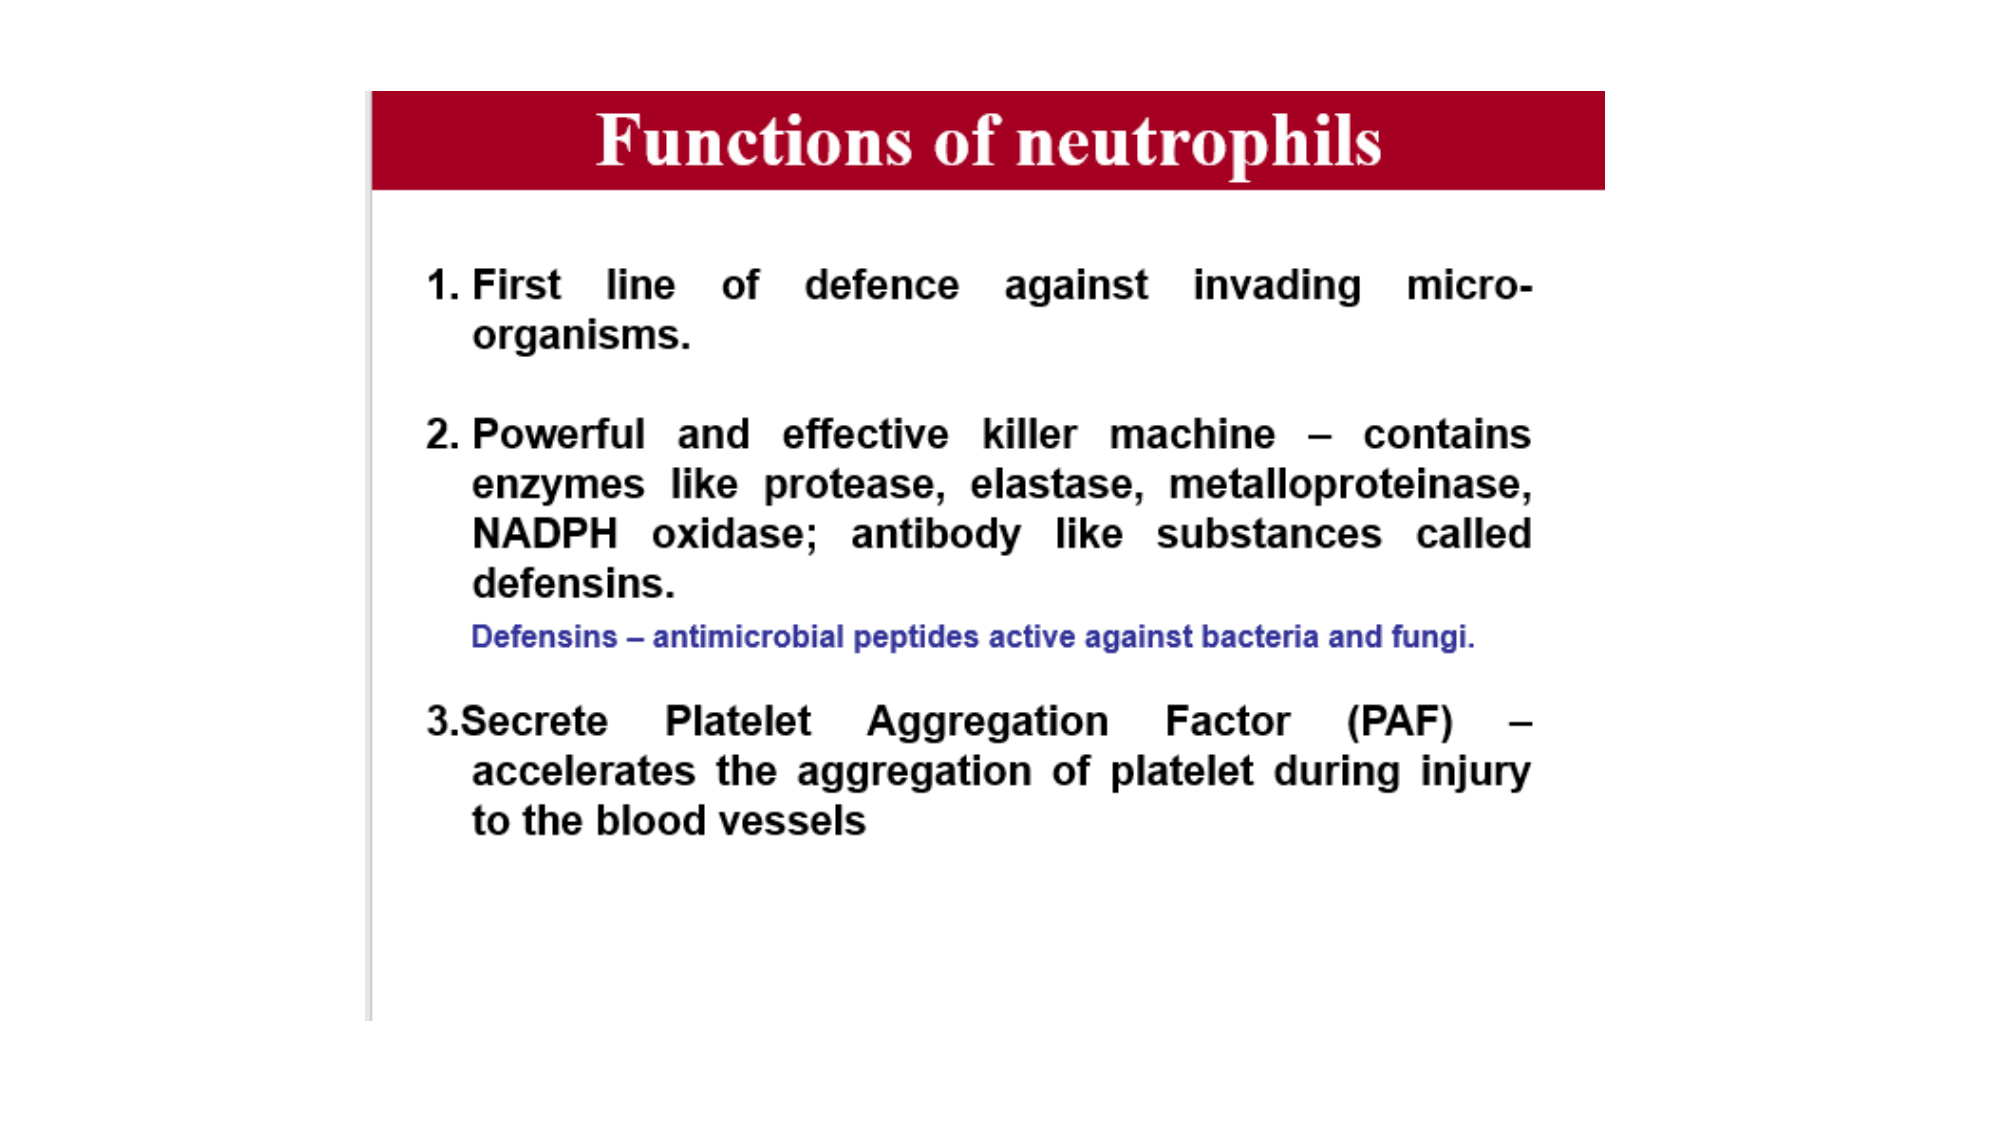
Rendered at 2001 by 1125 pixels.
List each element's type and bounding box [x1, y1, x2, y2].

picture [365, 91, 1605, 1021]
